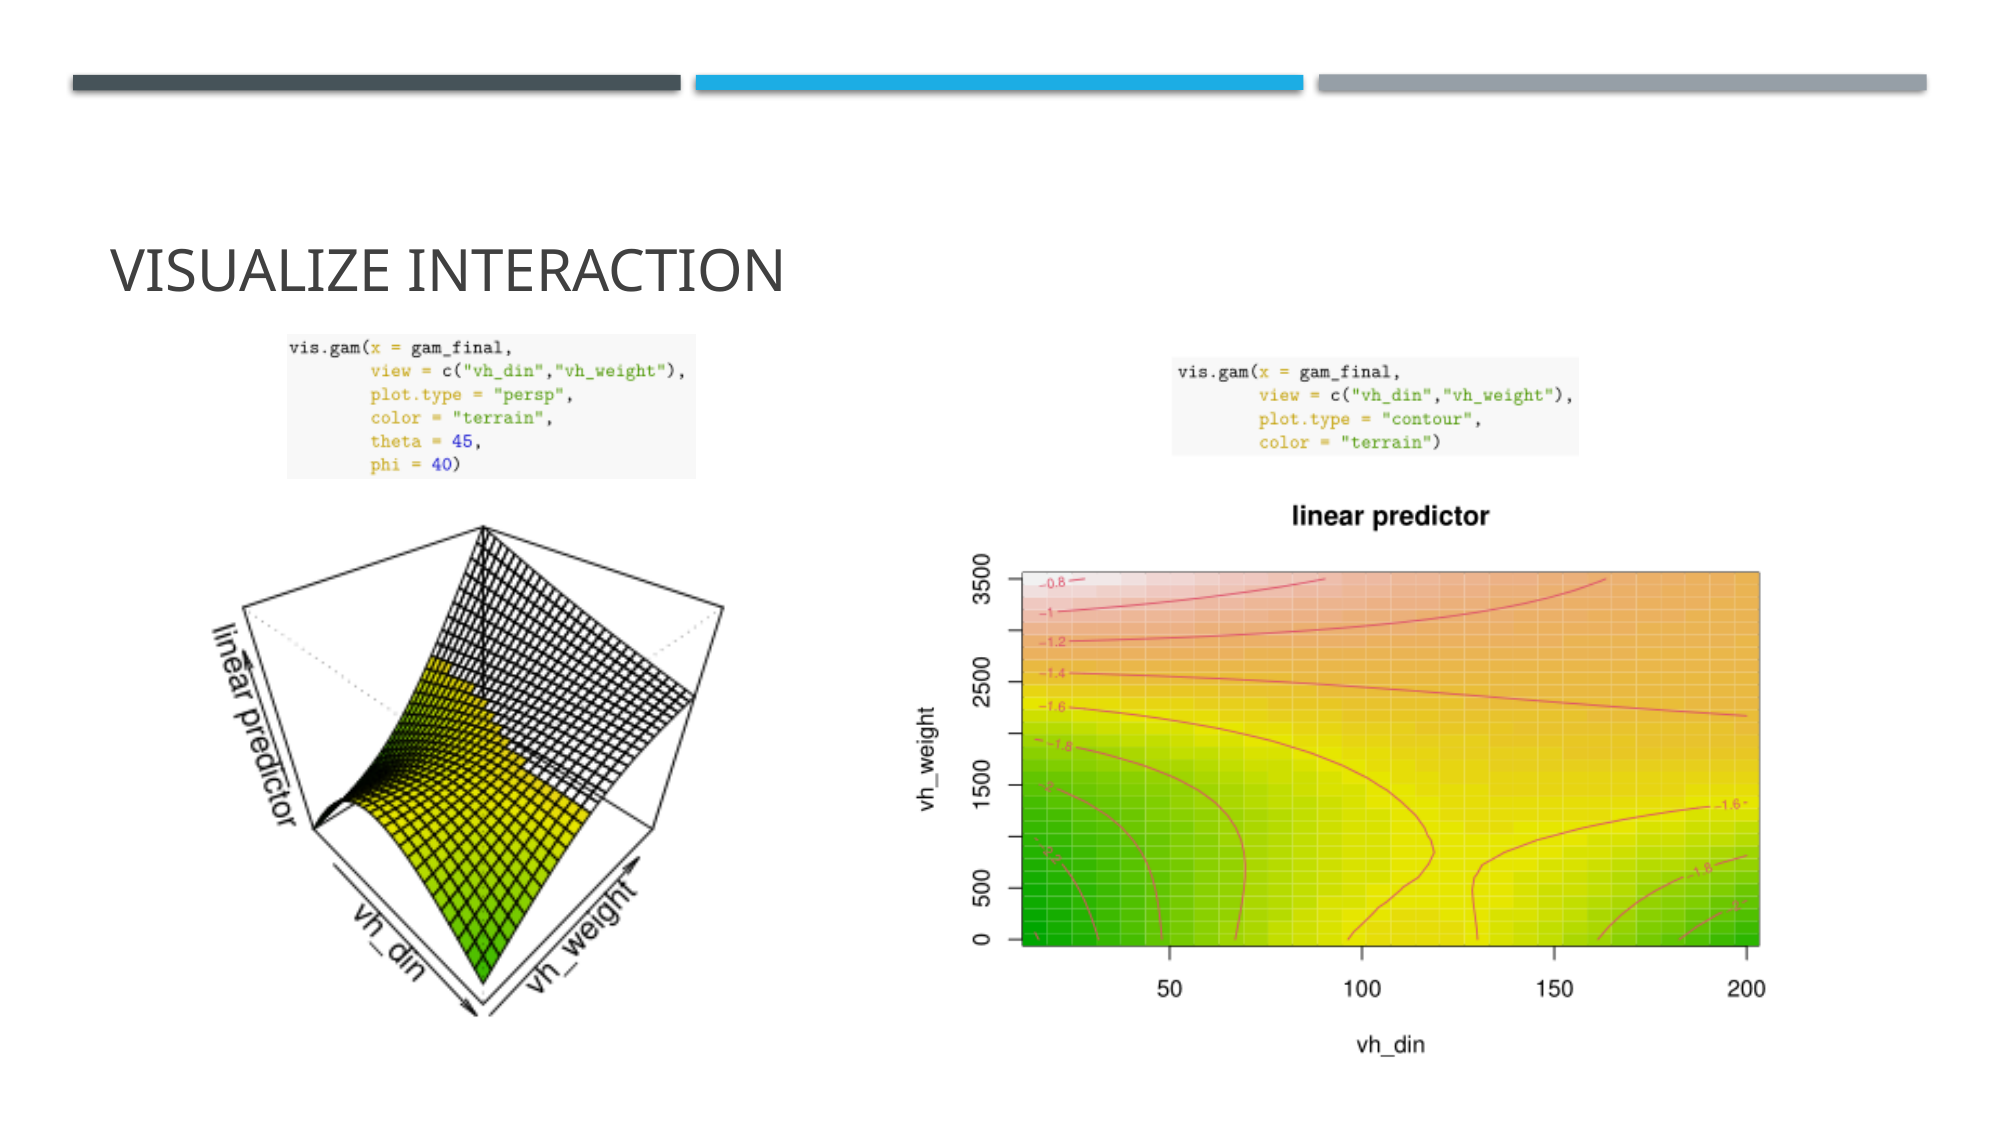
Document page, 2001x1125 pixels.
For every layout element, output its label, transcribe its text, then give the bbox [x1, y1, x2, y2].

title Visualize interaction [95, 115, 1905, 311]
picture [156, 501, 792, 1056]
picture [1170, 354, 1580, 458]
picture [287, 333, 697, 479]
picture [908, 490, 1790, 1068]
